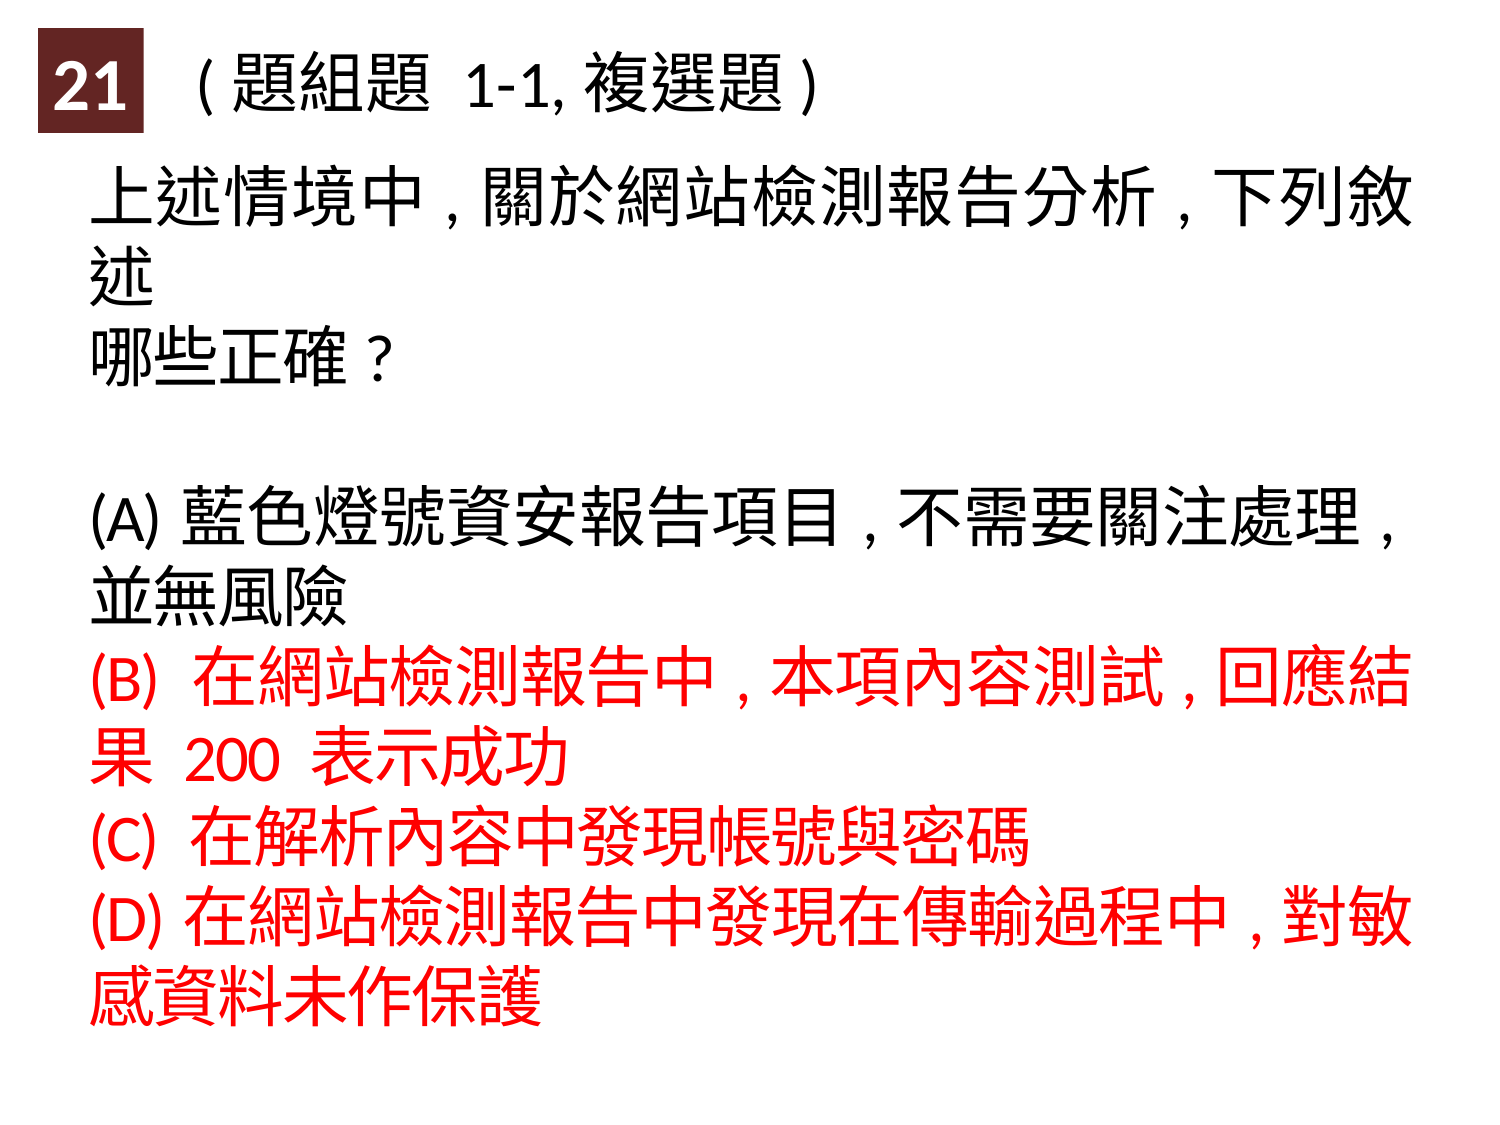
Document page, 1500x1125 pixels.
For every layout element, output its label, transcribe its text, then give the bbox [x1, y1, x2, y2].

text_box 21 [38, 28, 144, 133]
text_box 上述情境中,關於網站檢測報告分析,下列敘述 哪些正確? (A)藍色燈號資安報告項目,不需要關注處理,並無風險 (B) 在網站檢測報告中,本項內容測試,回應結果 200 表示成功 (C) 在解析內容中發現帳號與密碼 (D)在網站檢測報告中發現在傳輸過程中,對敏感資料未作保護 [73, 147, 1427, 1042]
text_box (題組題 1-1,複選題) [180, 33, 835, 128]
